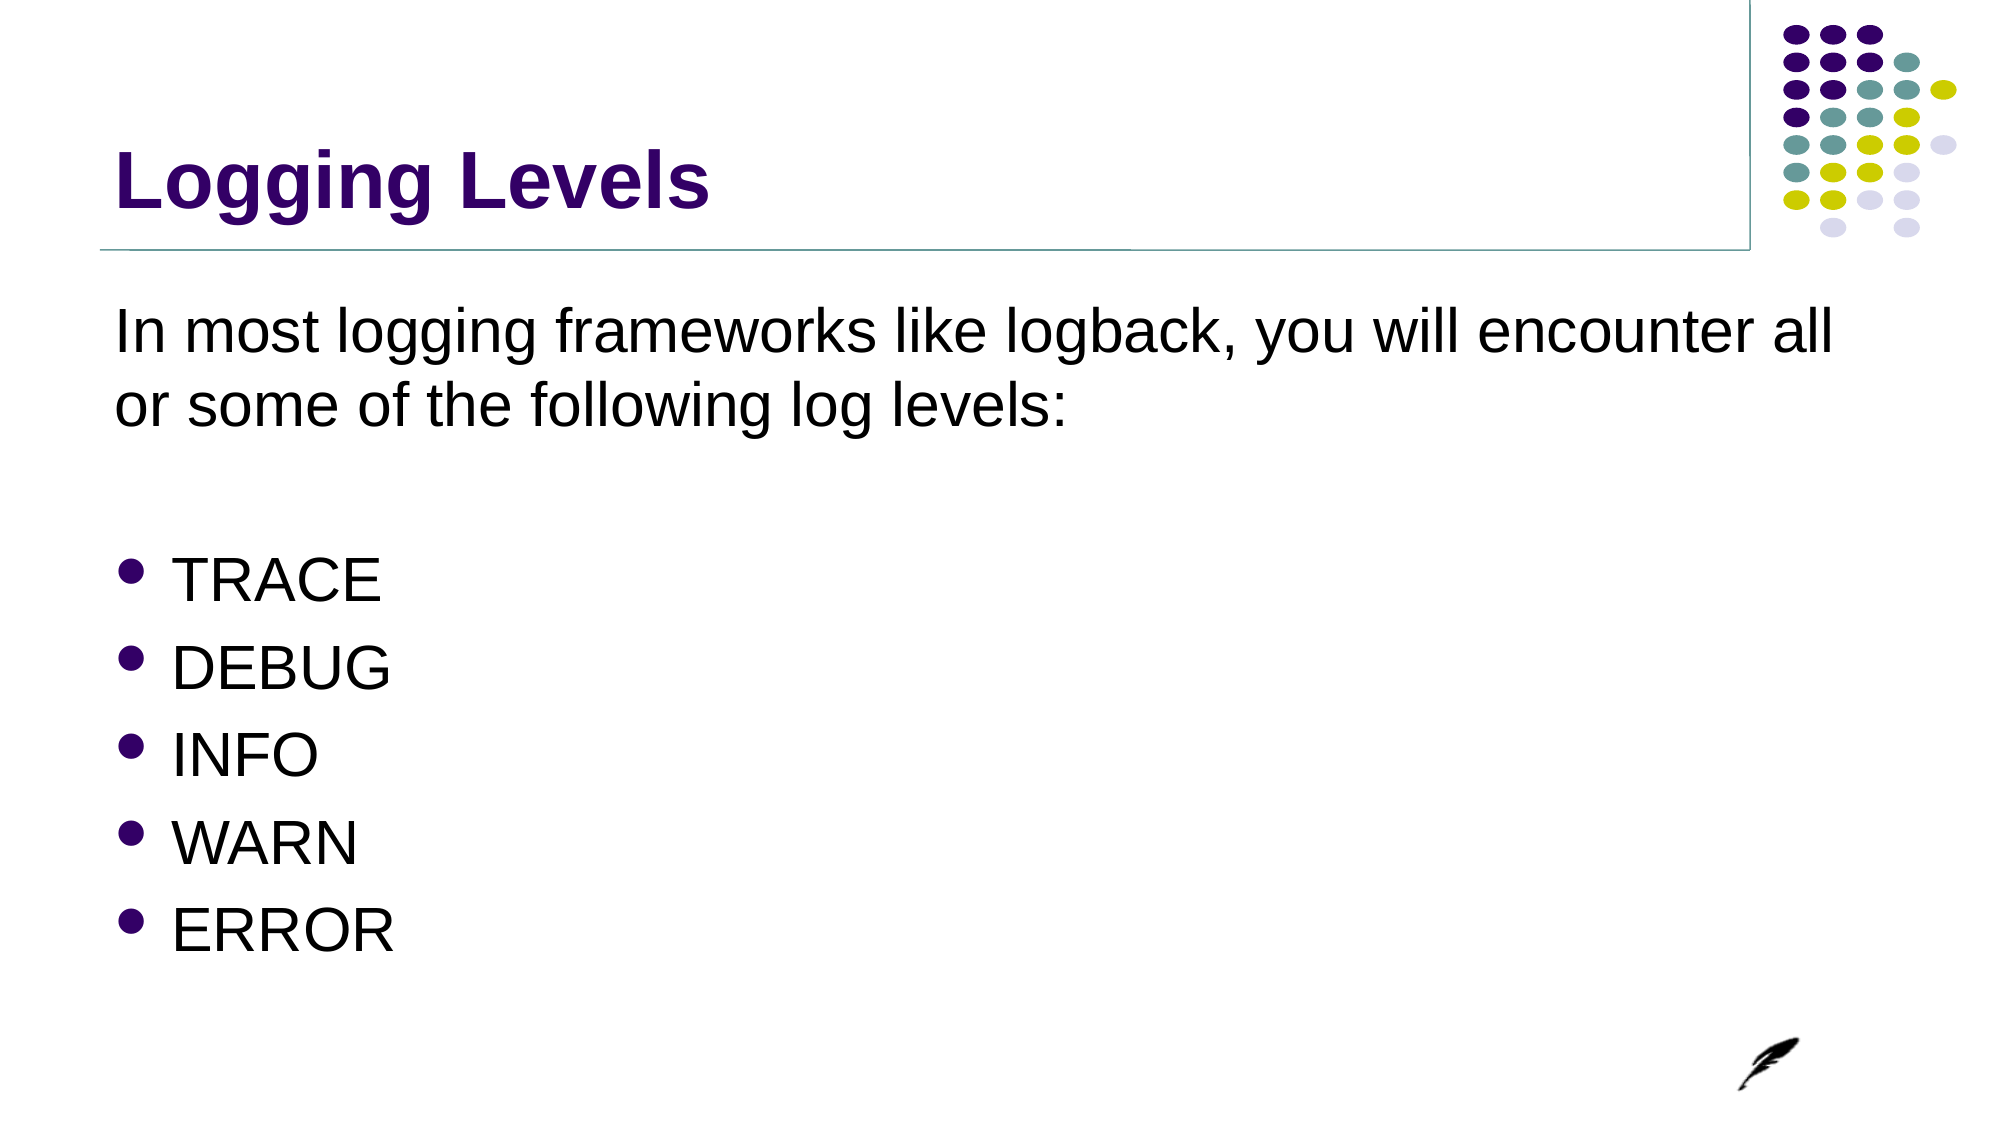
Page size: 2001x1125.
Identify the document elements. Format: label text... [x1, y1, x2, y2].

picture [1727, 1027, 1809, 1103]
title Logging Levels [99, 20, 1750, 233]
list In most logging frameworks like logback, you will encounter all or some of the following log levels: TRACE DEBUG INFO WARN ERROR [99, 282, 1900, 1006]
